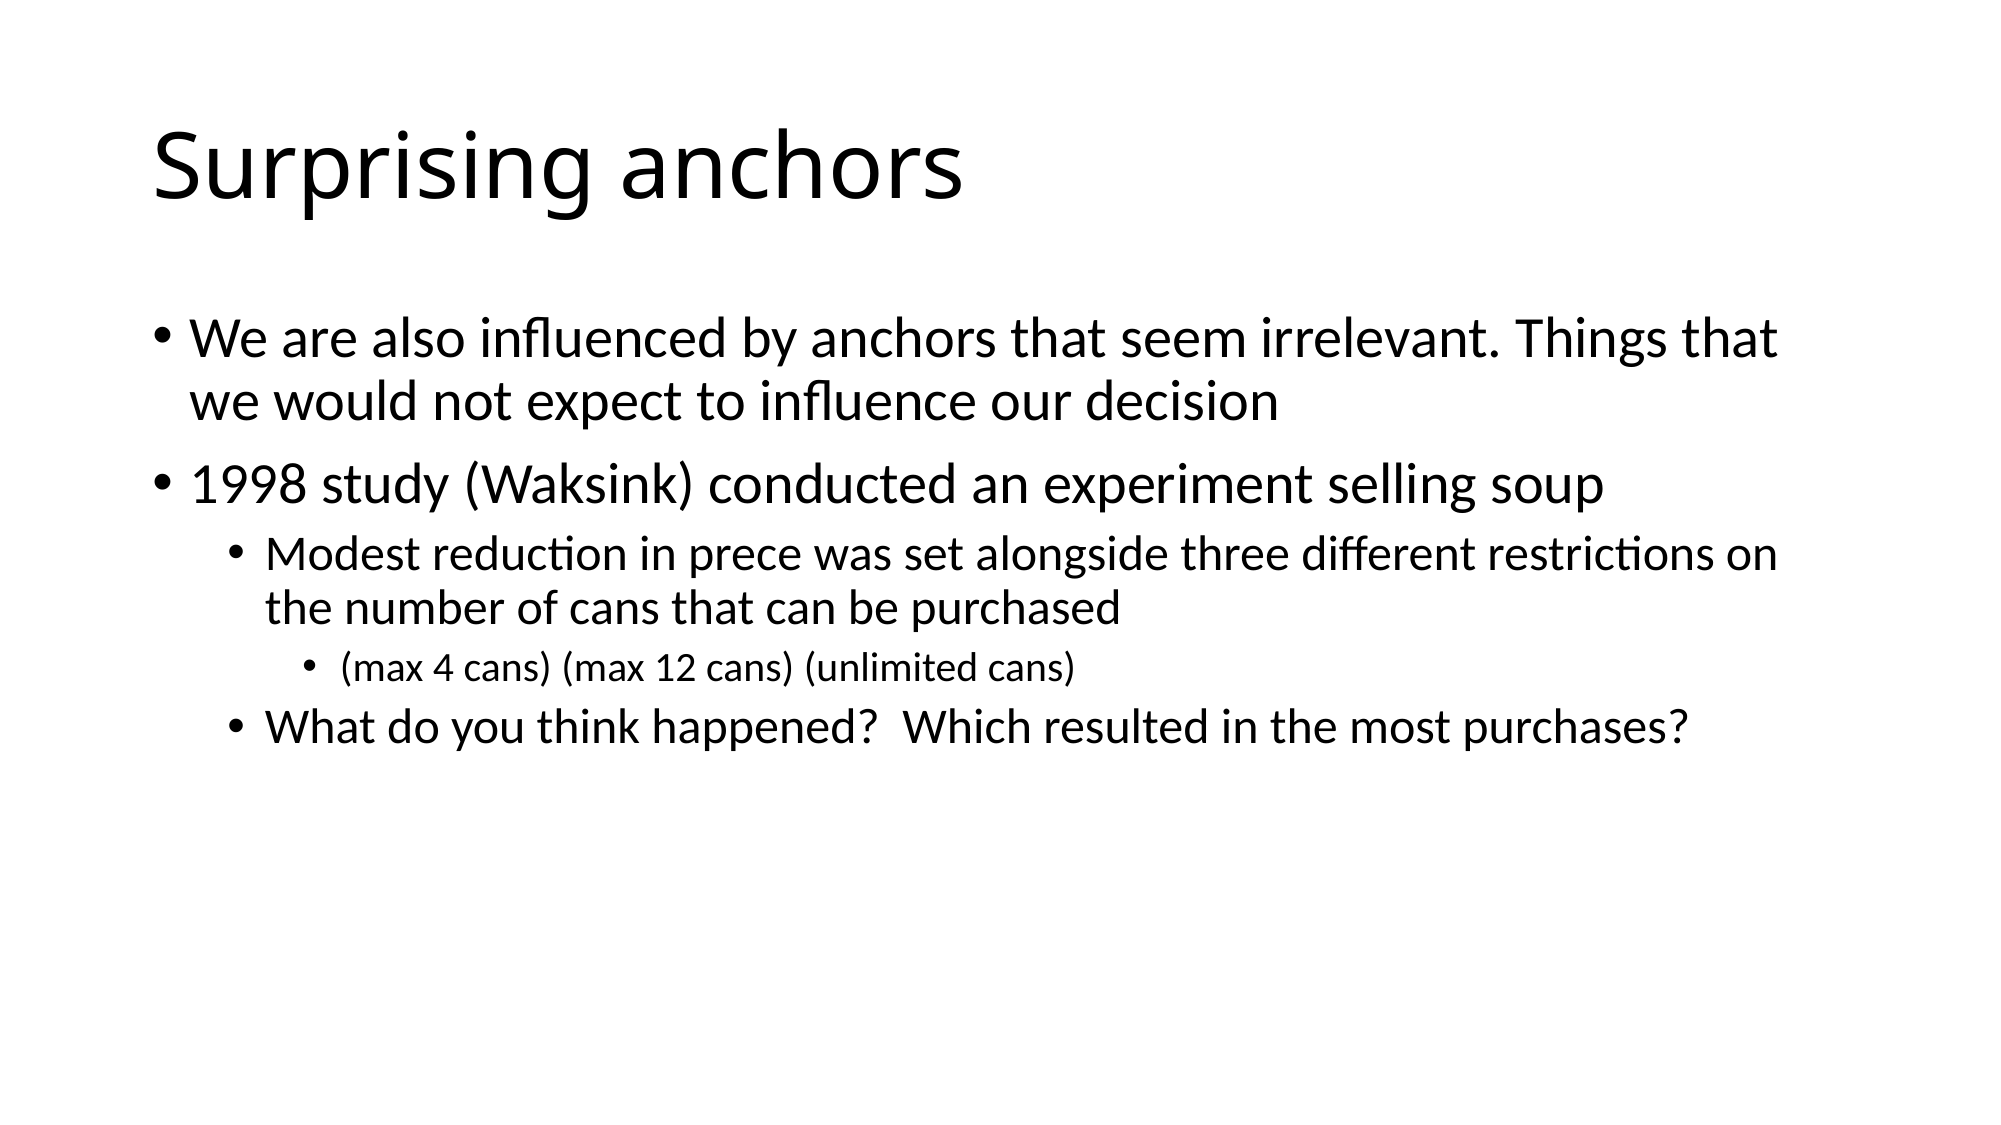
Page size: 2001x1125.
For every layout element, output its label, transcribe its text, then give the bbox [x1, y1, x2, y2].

title Surprising anchors [137, 59, 1863, 278]
list We are also influenced by anchors that seem irrelevant. Things that we would not expect to influence our decision 1998 study (Waksink) conducted an experiment selling soup Modest reduction in prece was set alongside three different restrictions on the number of cans that can be purchased (max 4 cans) (max 12 cans) (unlimited cans) What do you think happened? Which resulted in the most purchases? [137, 299, 1863, 1014]
